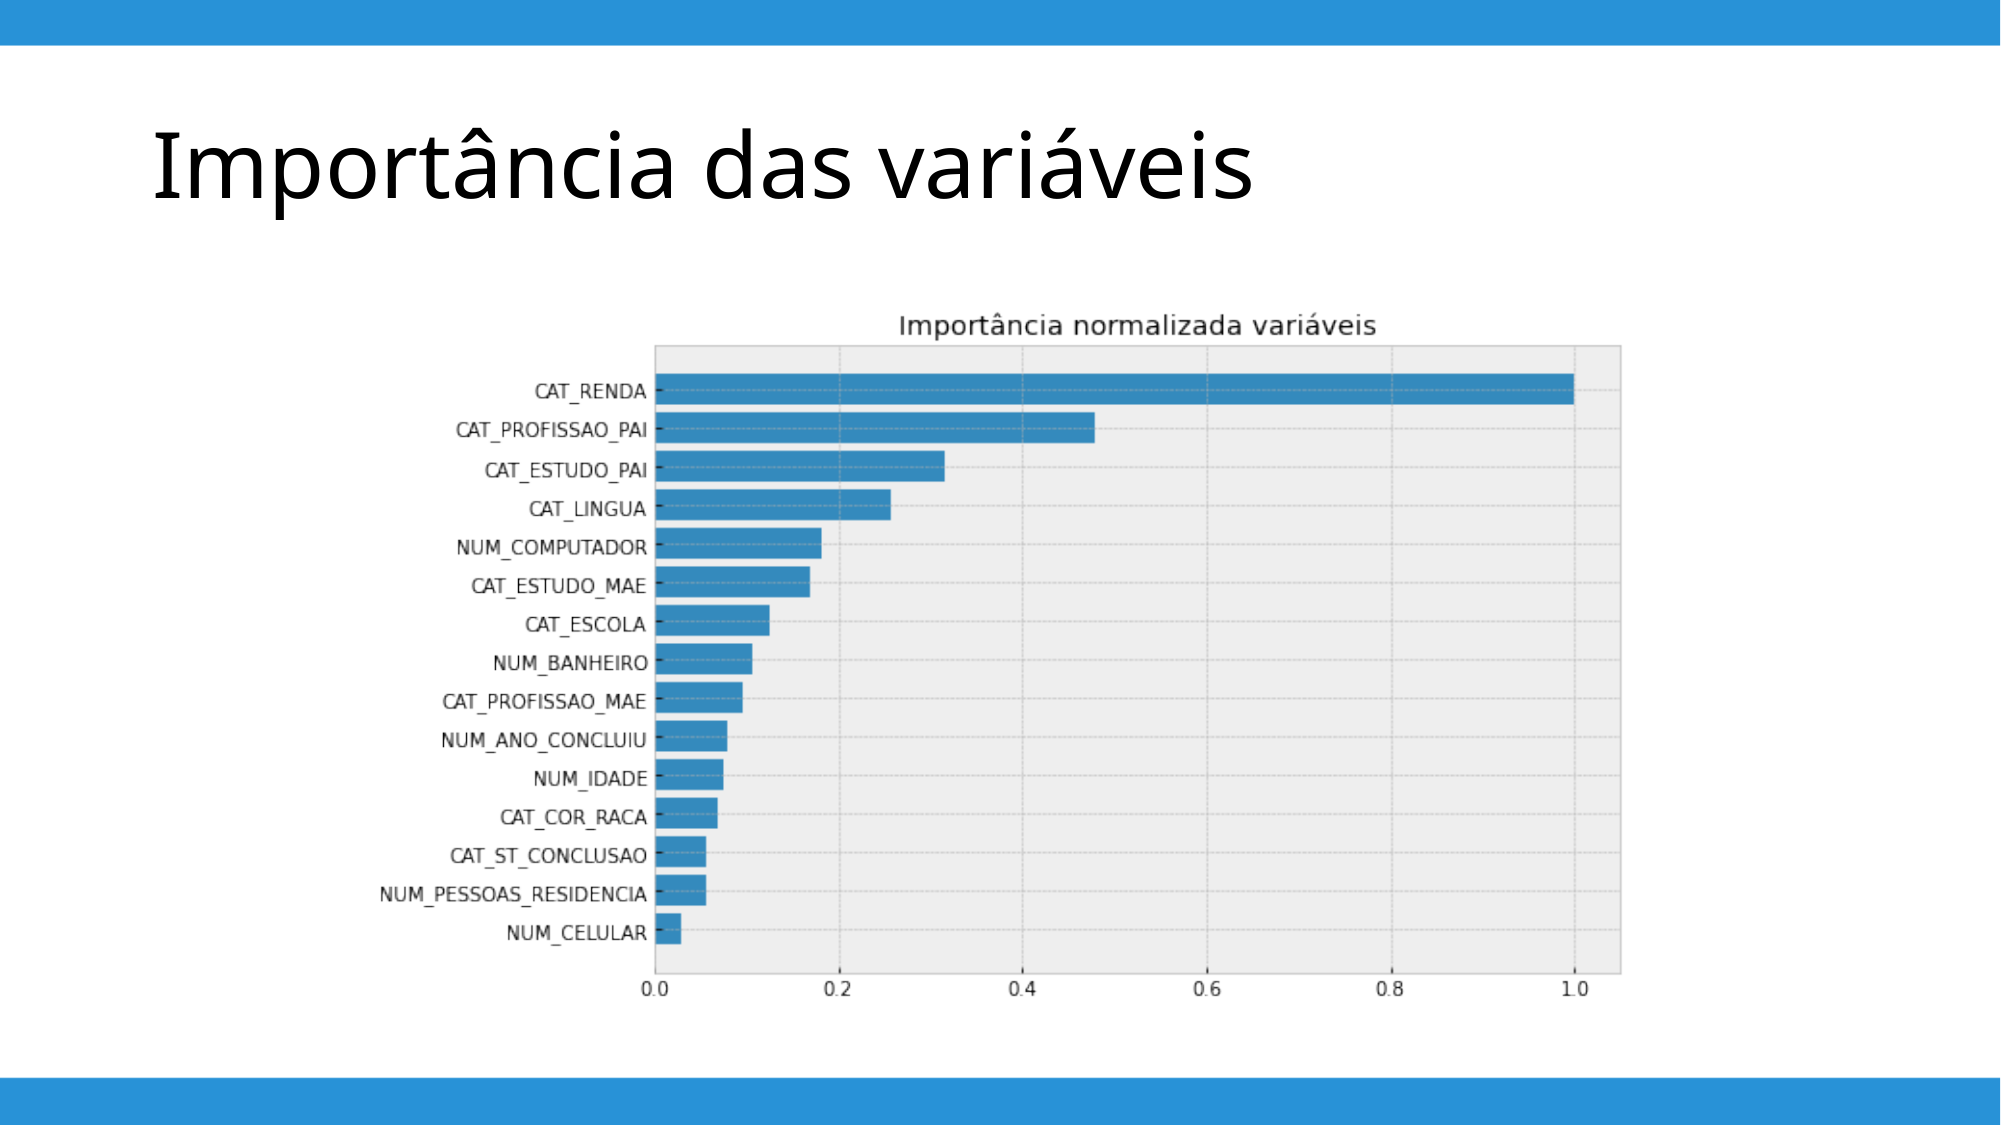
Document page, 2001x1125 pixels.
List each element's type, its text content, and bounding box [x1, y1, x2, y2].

picture [0, 0, 2001, 1125]
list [365, 299, 1634, 1014]
title Importância das variáveis [137, 59, 1863, 278]
